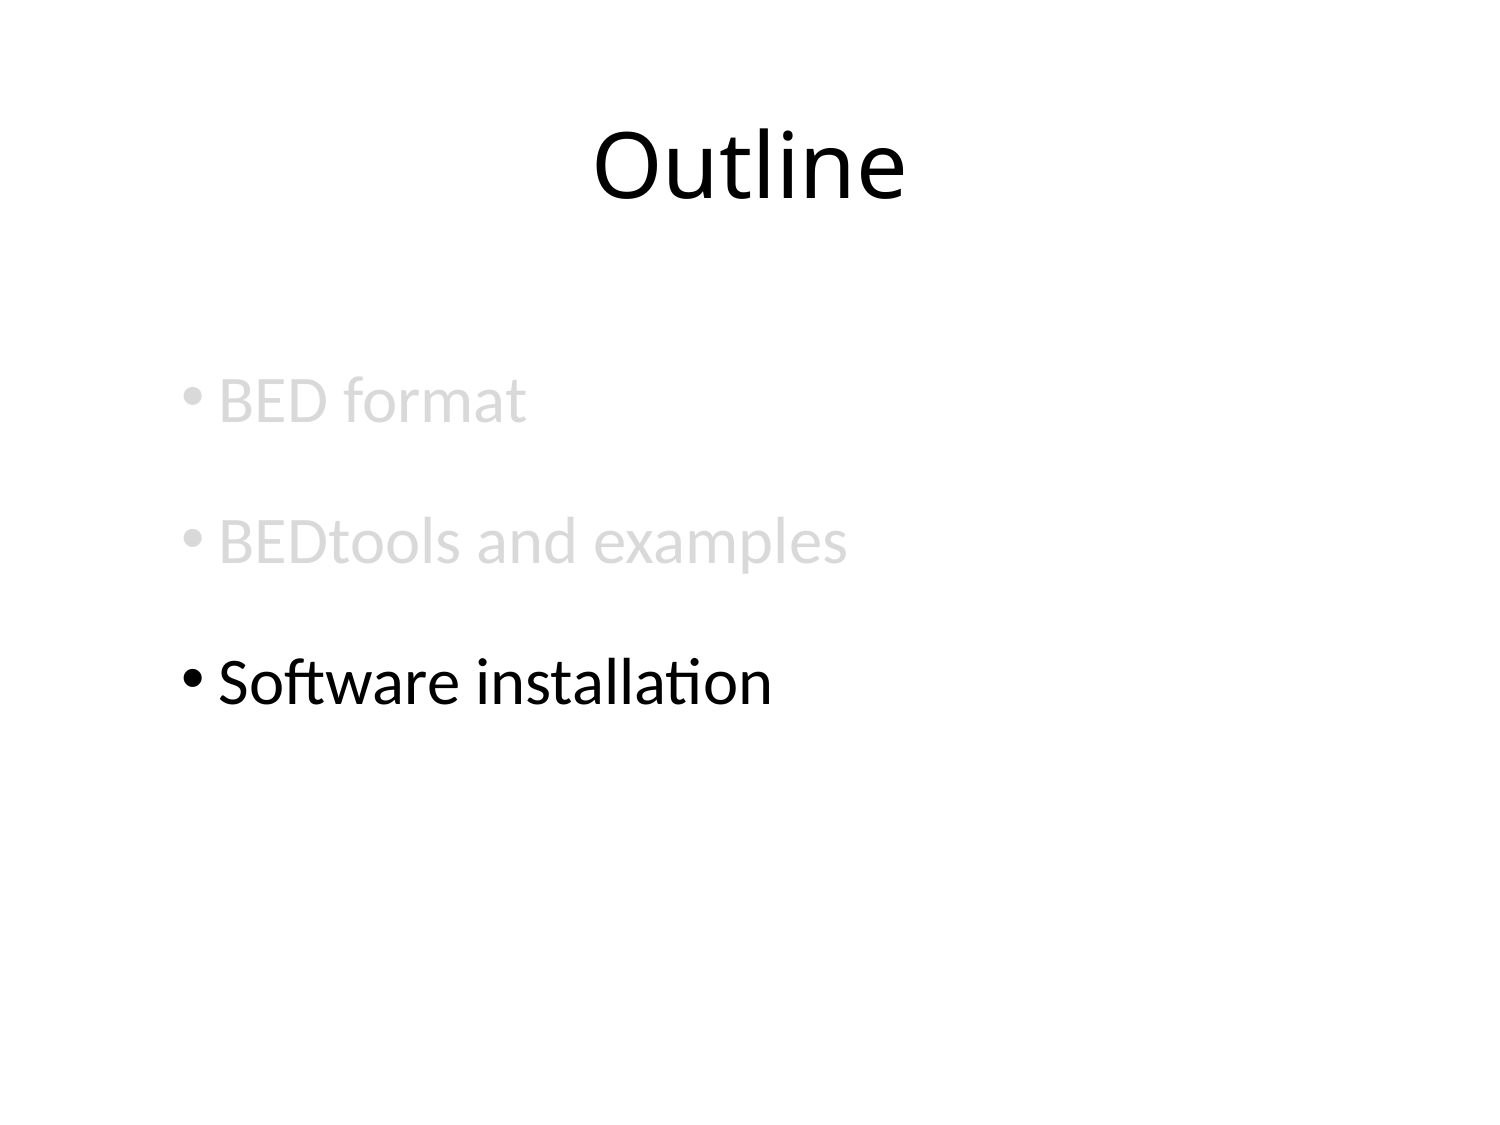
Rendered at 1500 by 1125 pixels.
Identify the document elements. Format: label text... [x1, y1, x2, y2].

title Outline [103, 59, 1397, 278]
list BED format BEDtools and examples Software installation [166, 308, 1334, 837]
